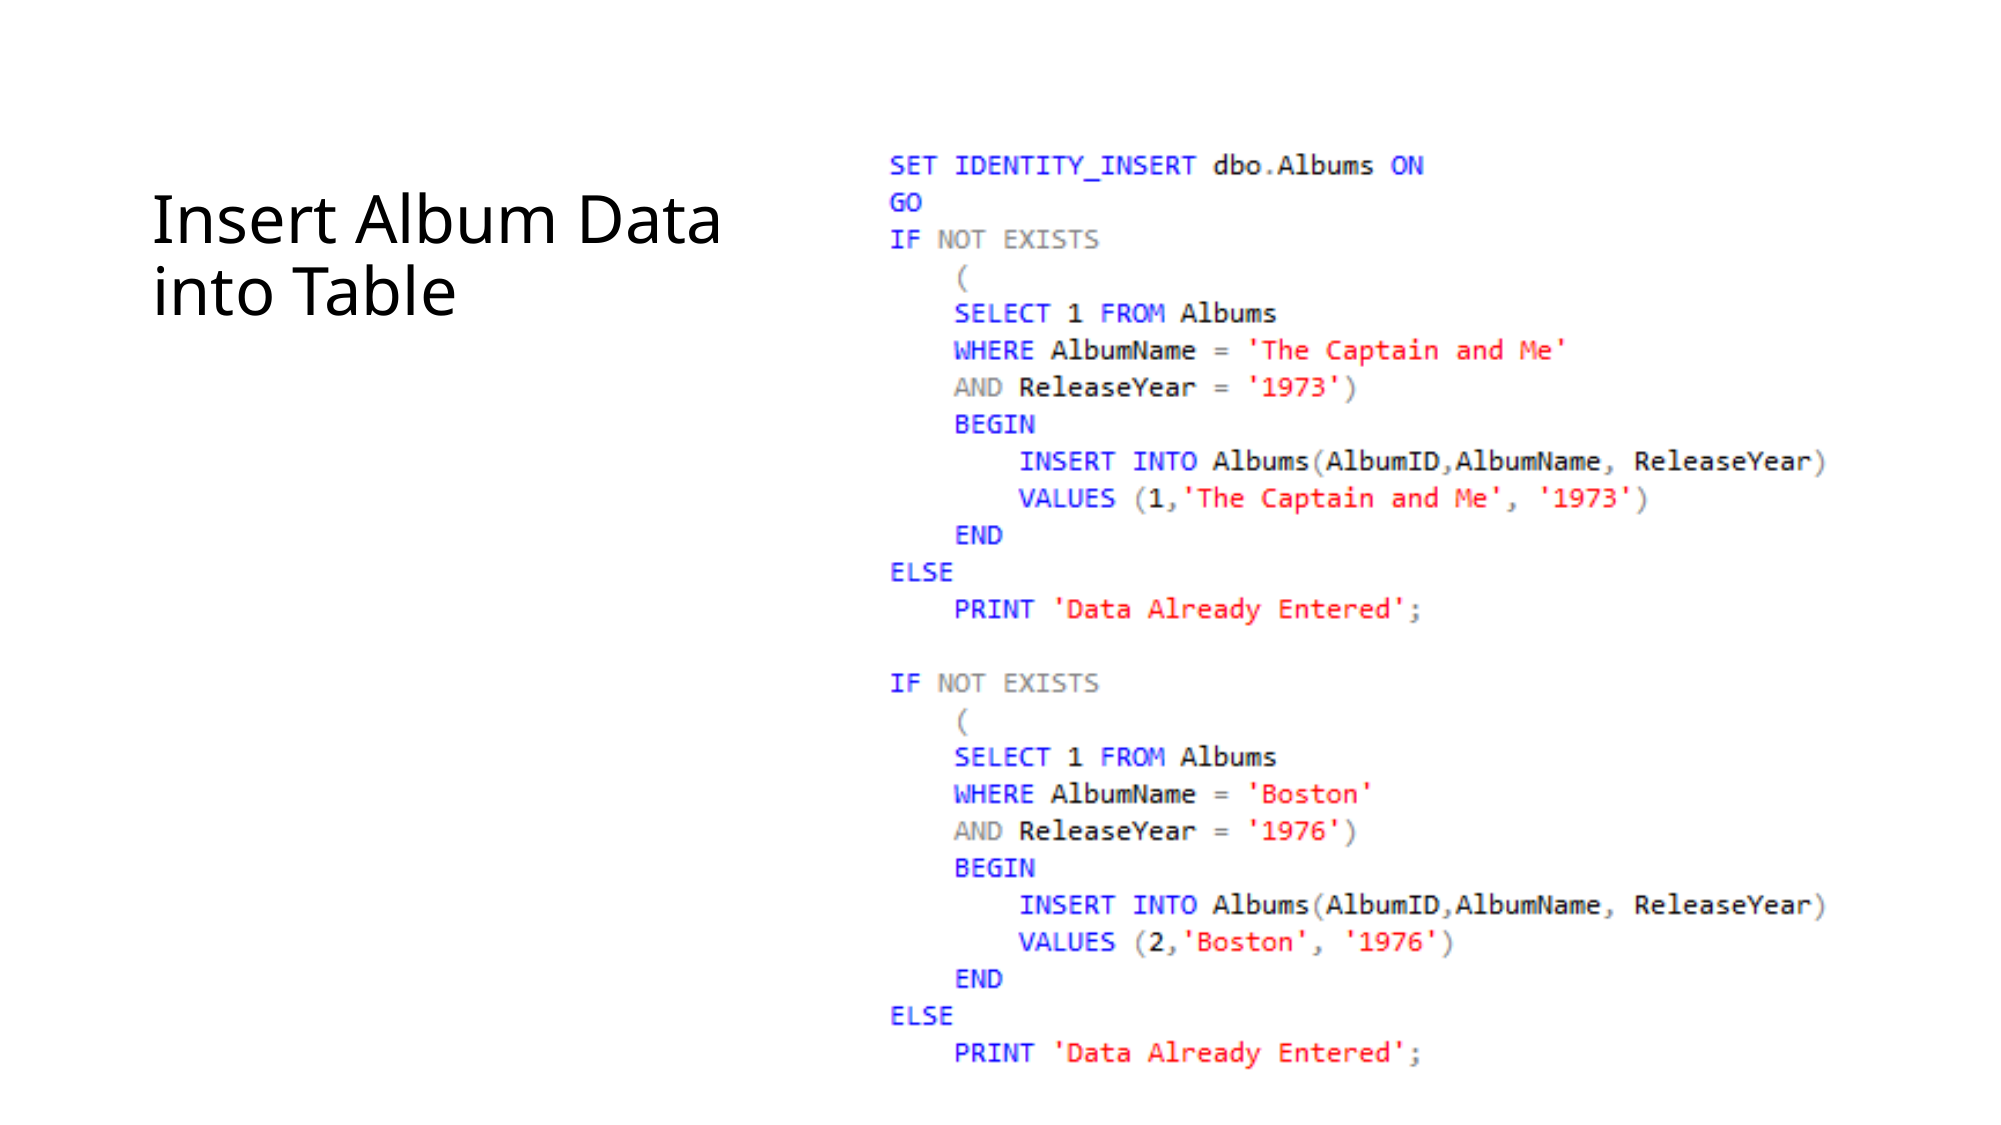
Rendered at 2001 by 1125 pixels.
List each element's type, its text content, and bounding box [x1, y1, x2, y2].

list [876, 152, 1845, 1081]
title Insert Album Data into Table [137, 75, 783, 338]
